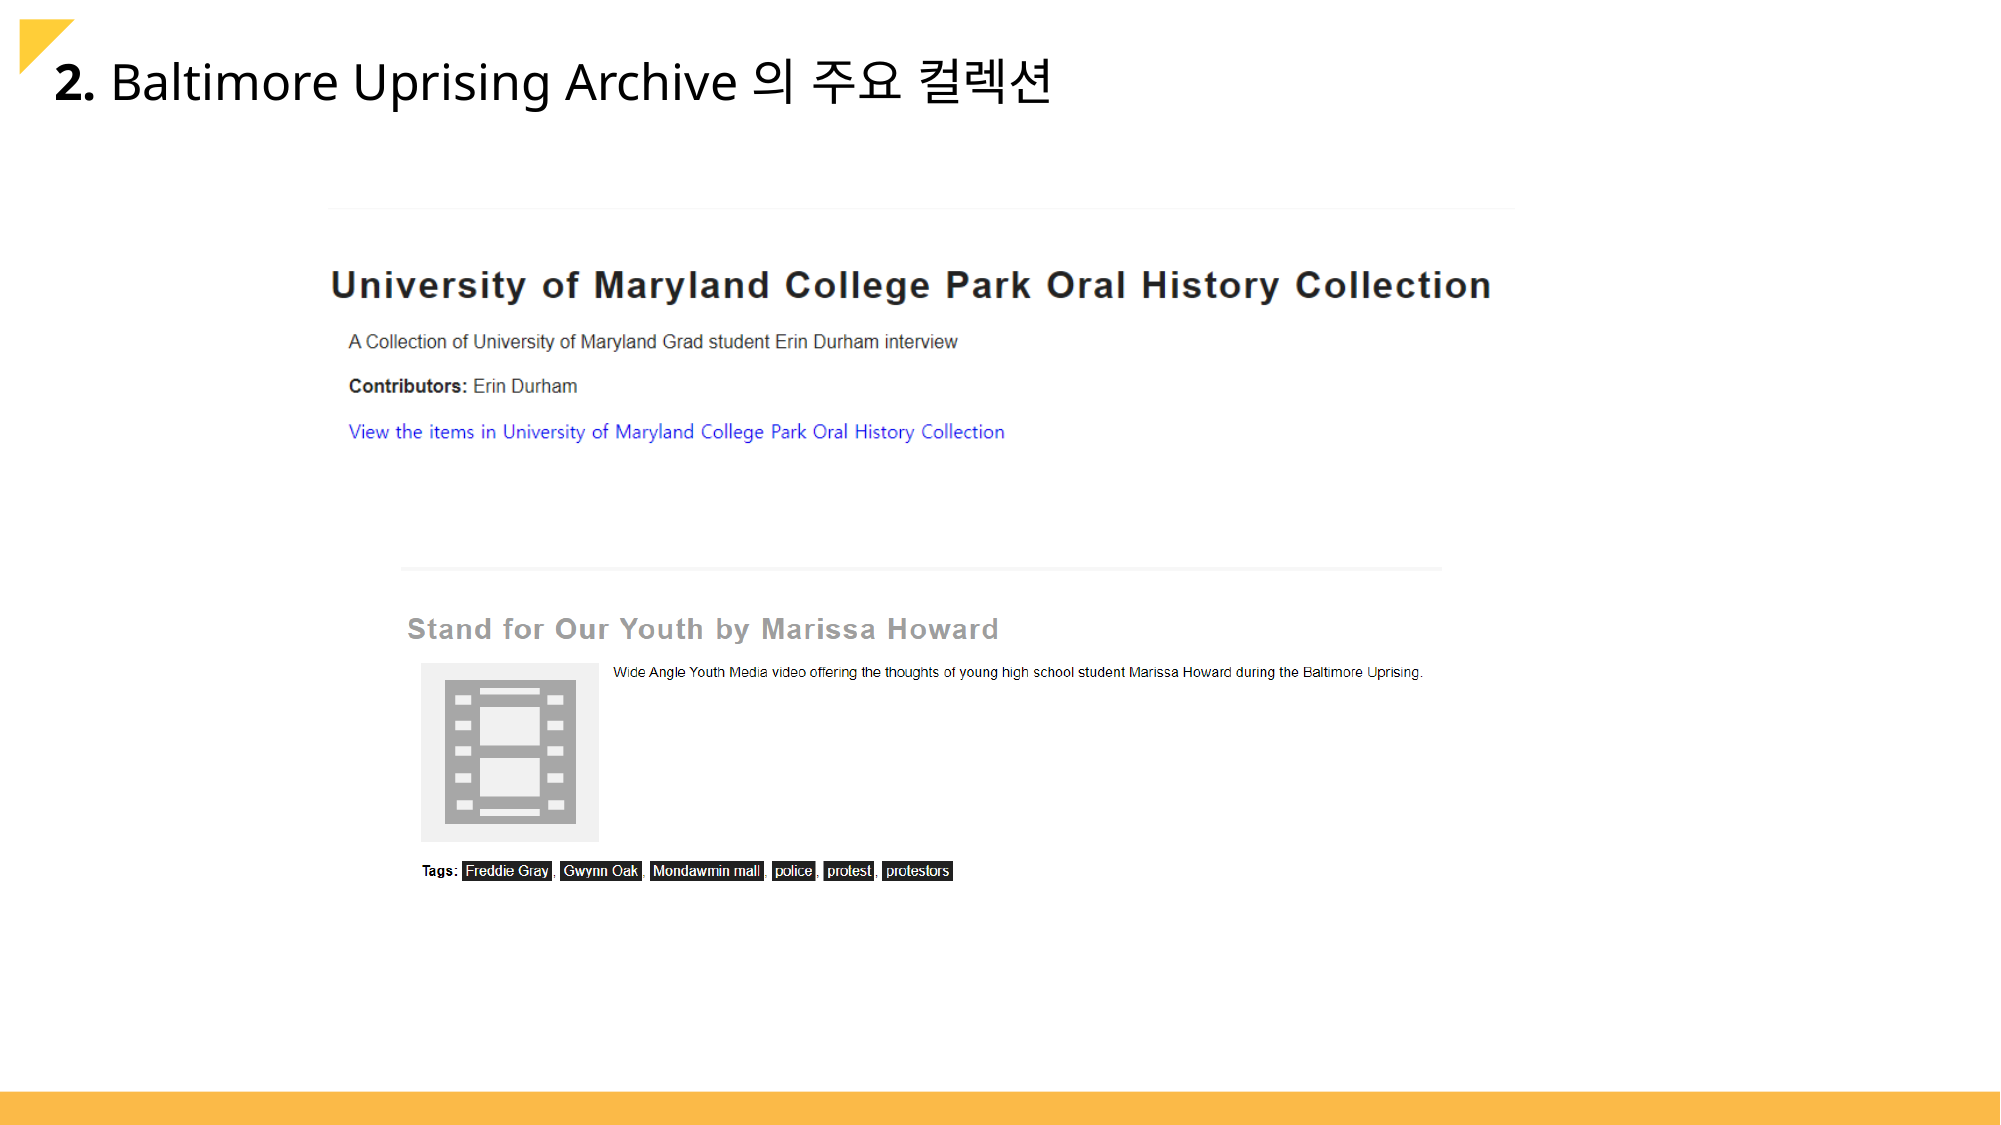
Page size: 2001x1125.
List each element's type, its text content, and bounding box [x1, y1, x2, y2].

picture [328, 208, 1515, 463]
picture [401, 567, 1442, 894]
text_box [0, 1091, 2000, 1125]
text_box [18, 18, 78, 77]
text_box 2. Baltimore Uprising Archive의 주요 컬렉션 [39, 43, 1070, 118]
